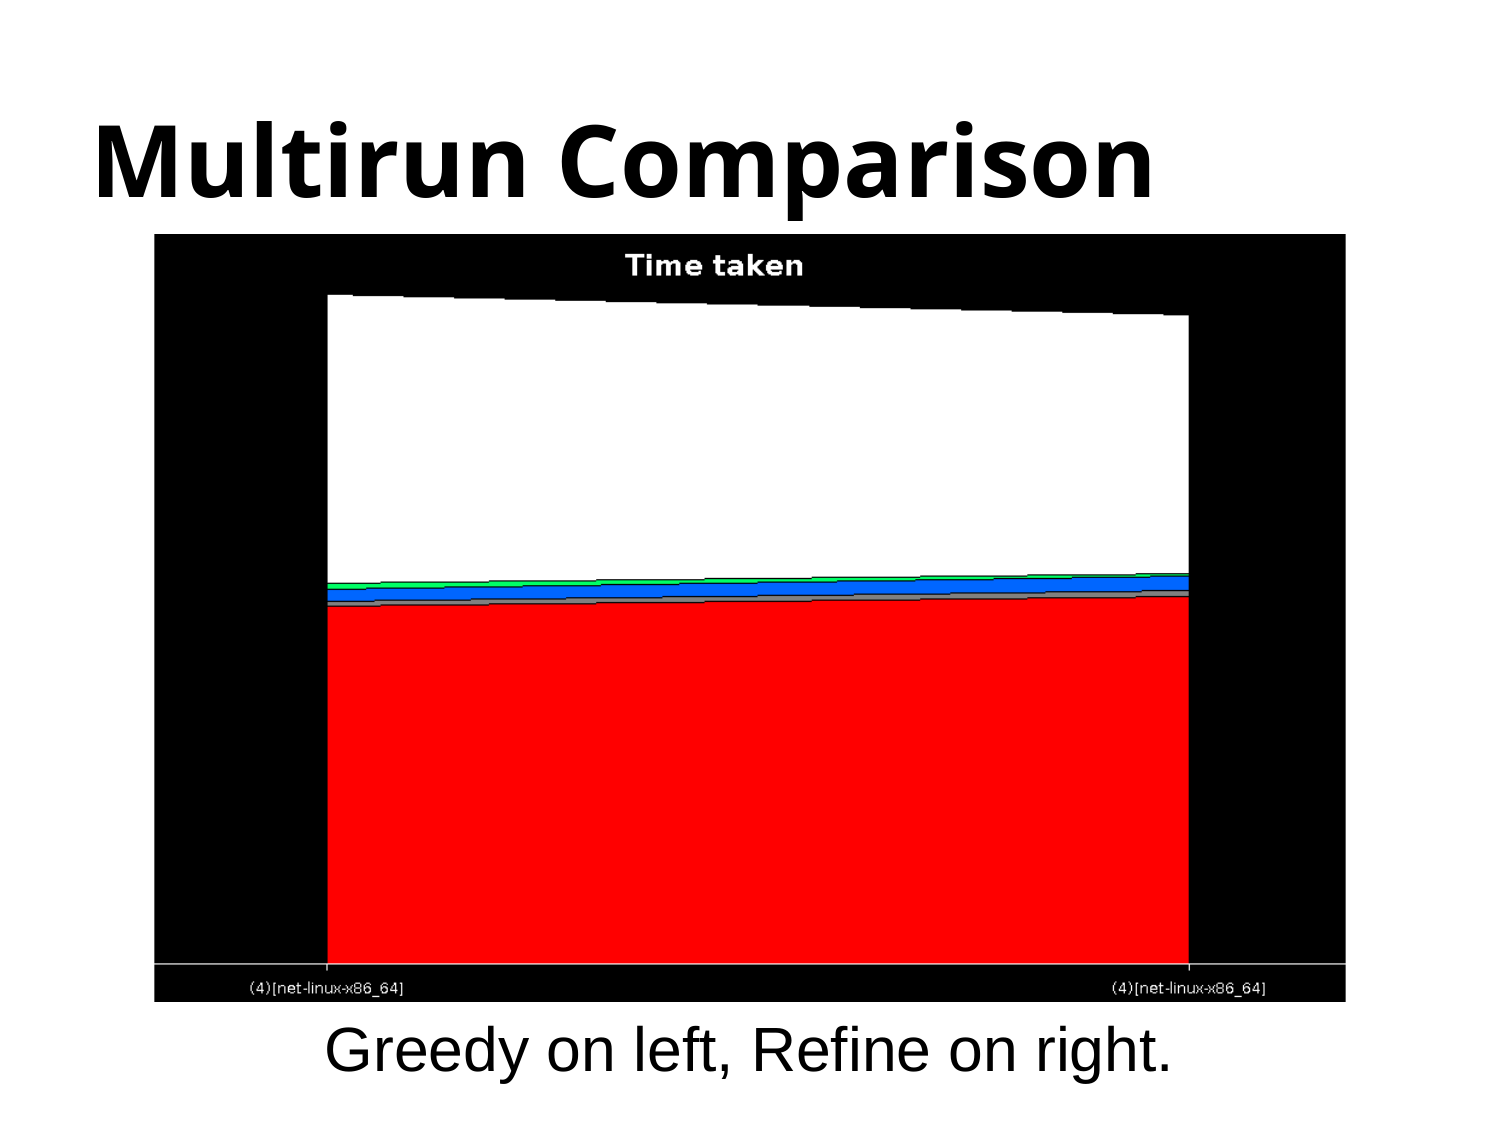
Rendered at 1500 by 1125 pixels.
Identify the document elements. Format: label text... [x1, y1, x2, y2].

title Multirun Comparison [75, 45, 1425, 233]
picture [153, 234, 1346, 1002]
text_box Greedy on left, Refine on right. [76, 993, 1424, 1125]
